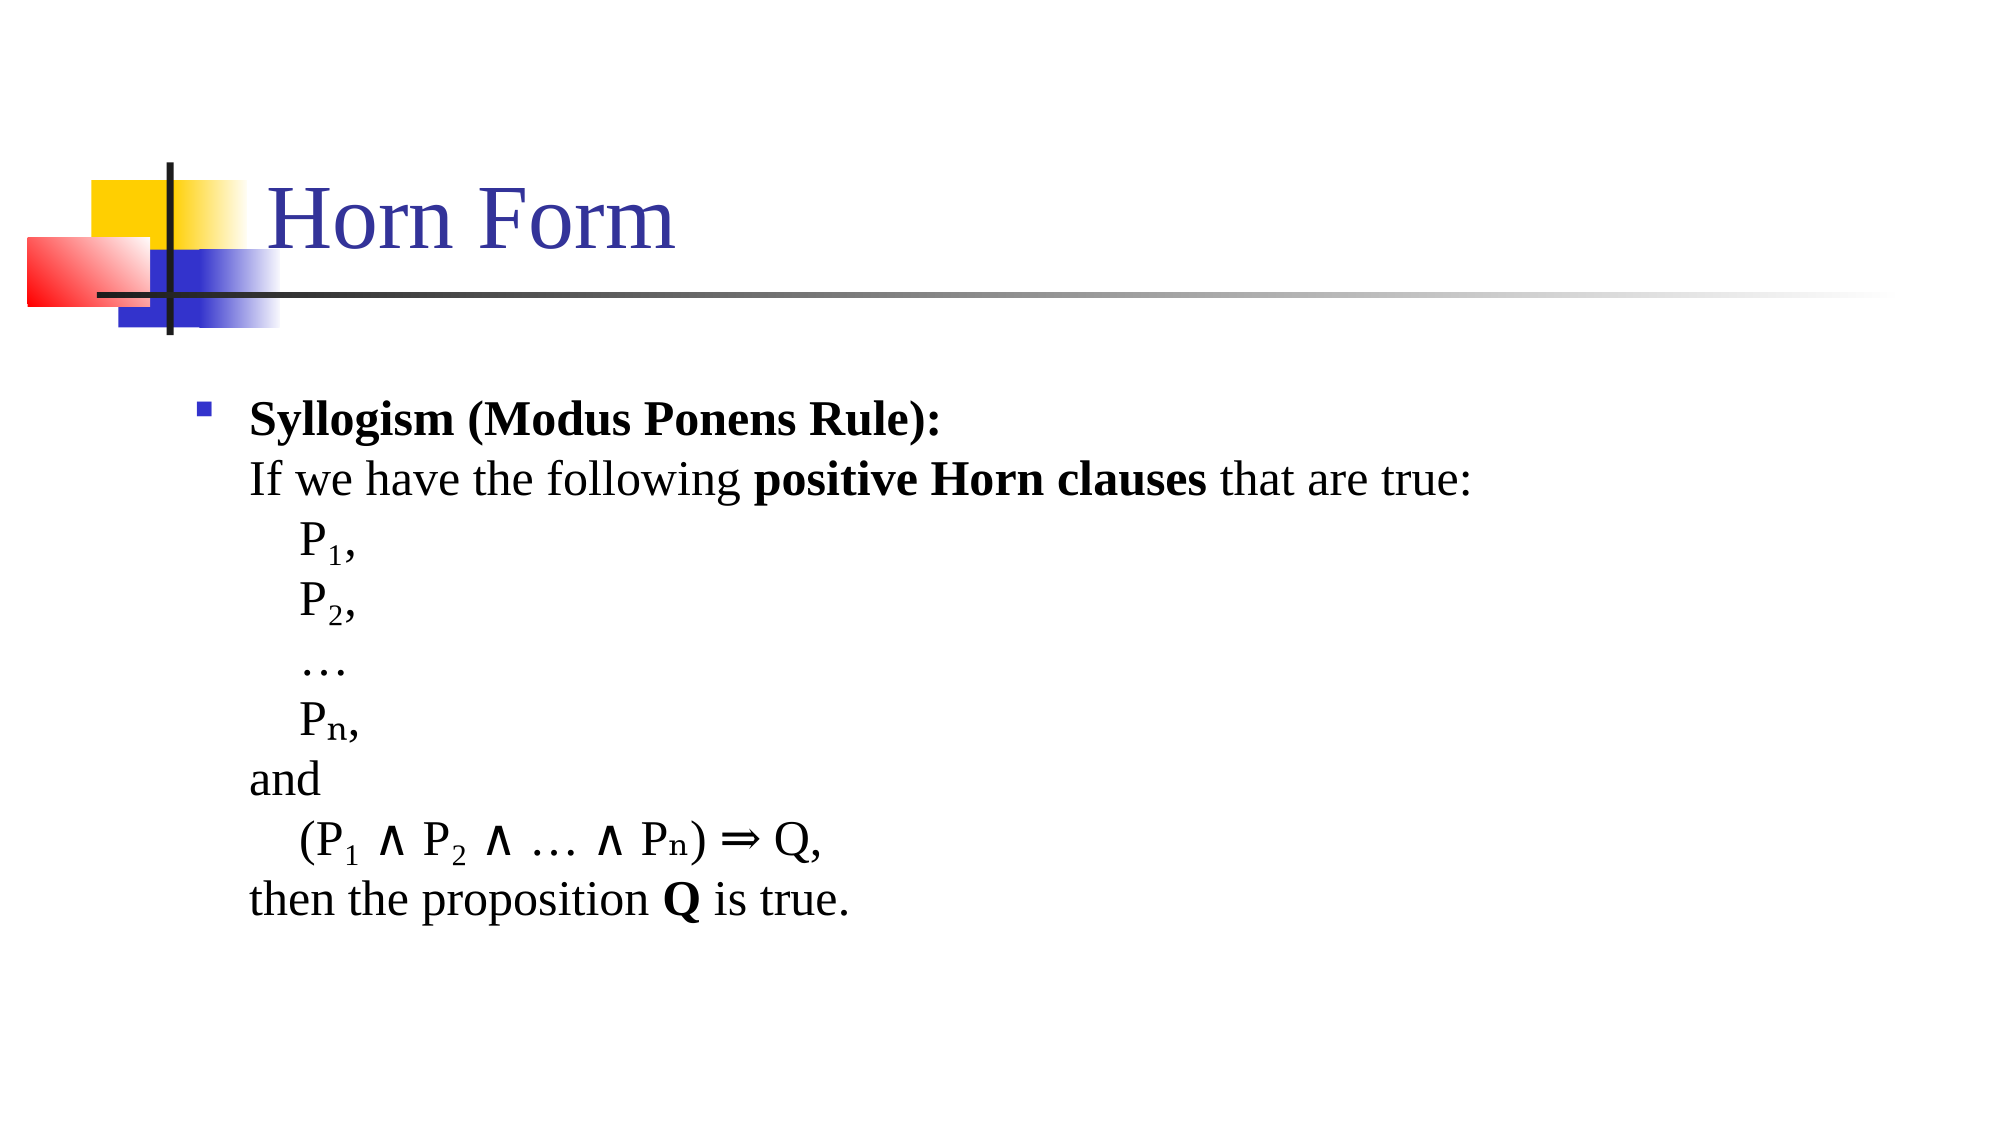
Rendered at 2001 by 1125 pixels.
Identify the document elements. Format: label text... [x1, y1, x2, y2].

title Horn Form [251, 34, 1956, 275]
list Syllogism (Modus Ponens Rule): If we have the following positive Horn clauses that are true: P₁, P₂, … Pₙ, and (P₁ ∧ P₂ ∧ … ∧ Pₙ) ⇒ Q, then the proposition Q is true. [178, 378, 1878, 1053]
